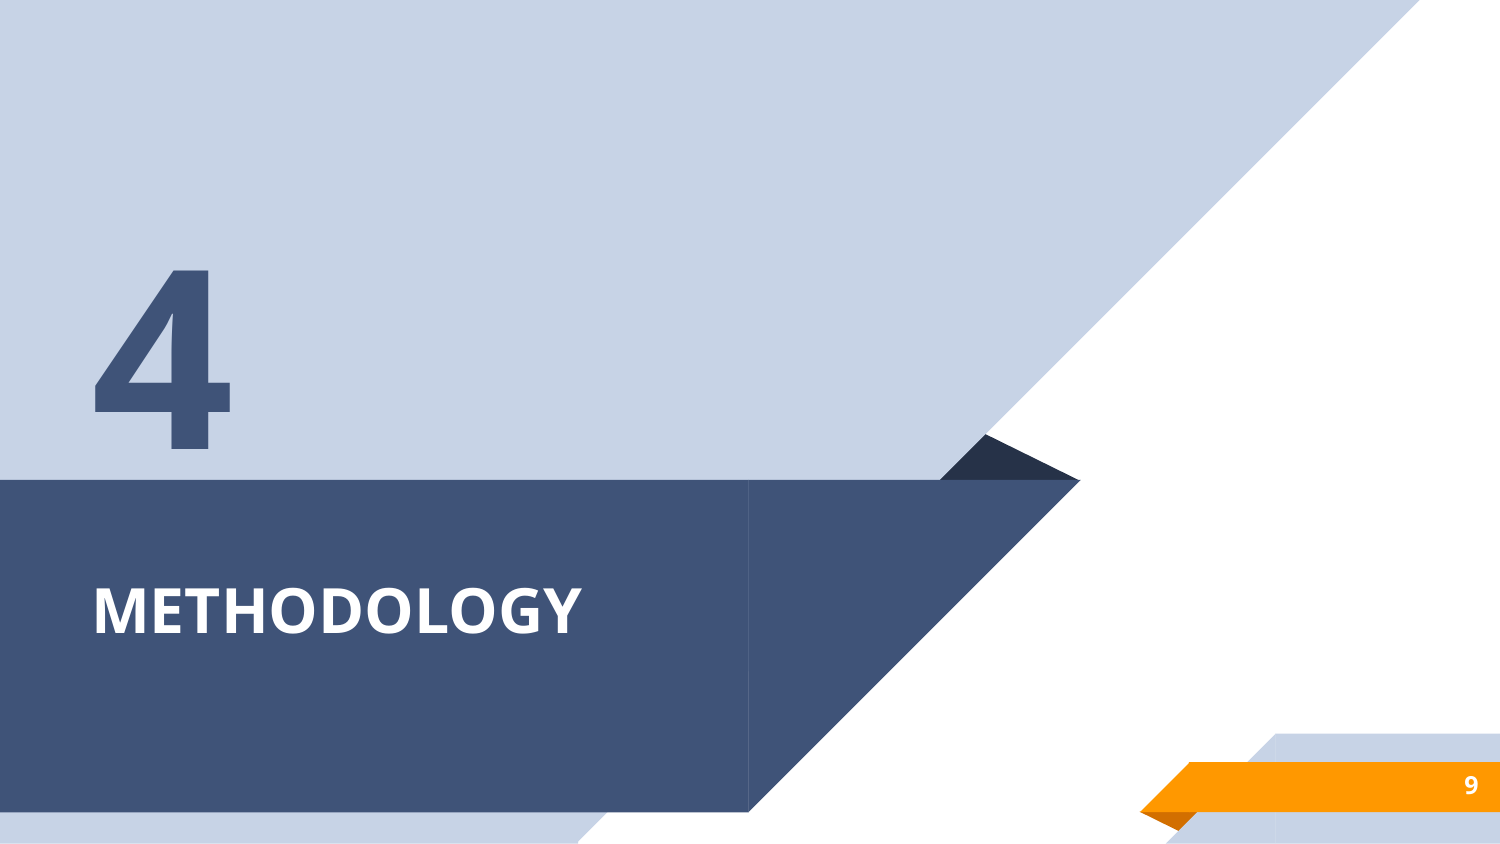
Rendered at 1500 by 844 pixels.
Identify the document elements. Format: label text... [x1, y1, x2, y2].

slide_number 9 [1249, 760, 1494, 813]
title METHODOLOGY [76, 470, 748, 662]
text_box 4 [76, 0, 434, 515]
